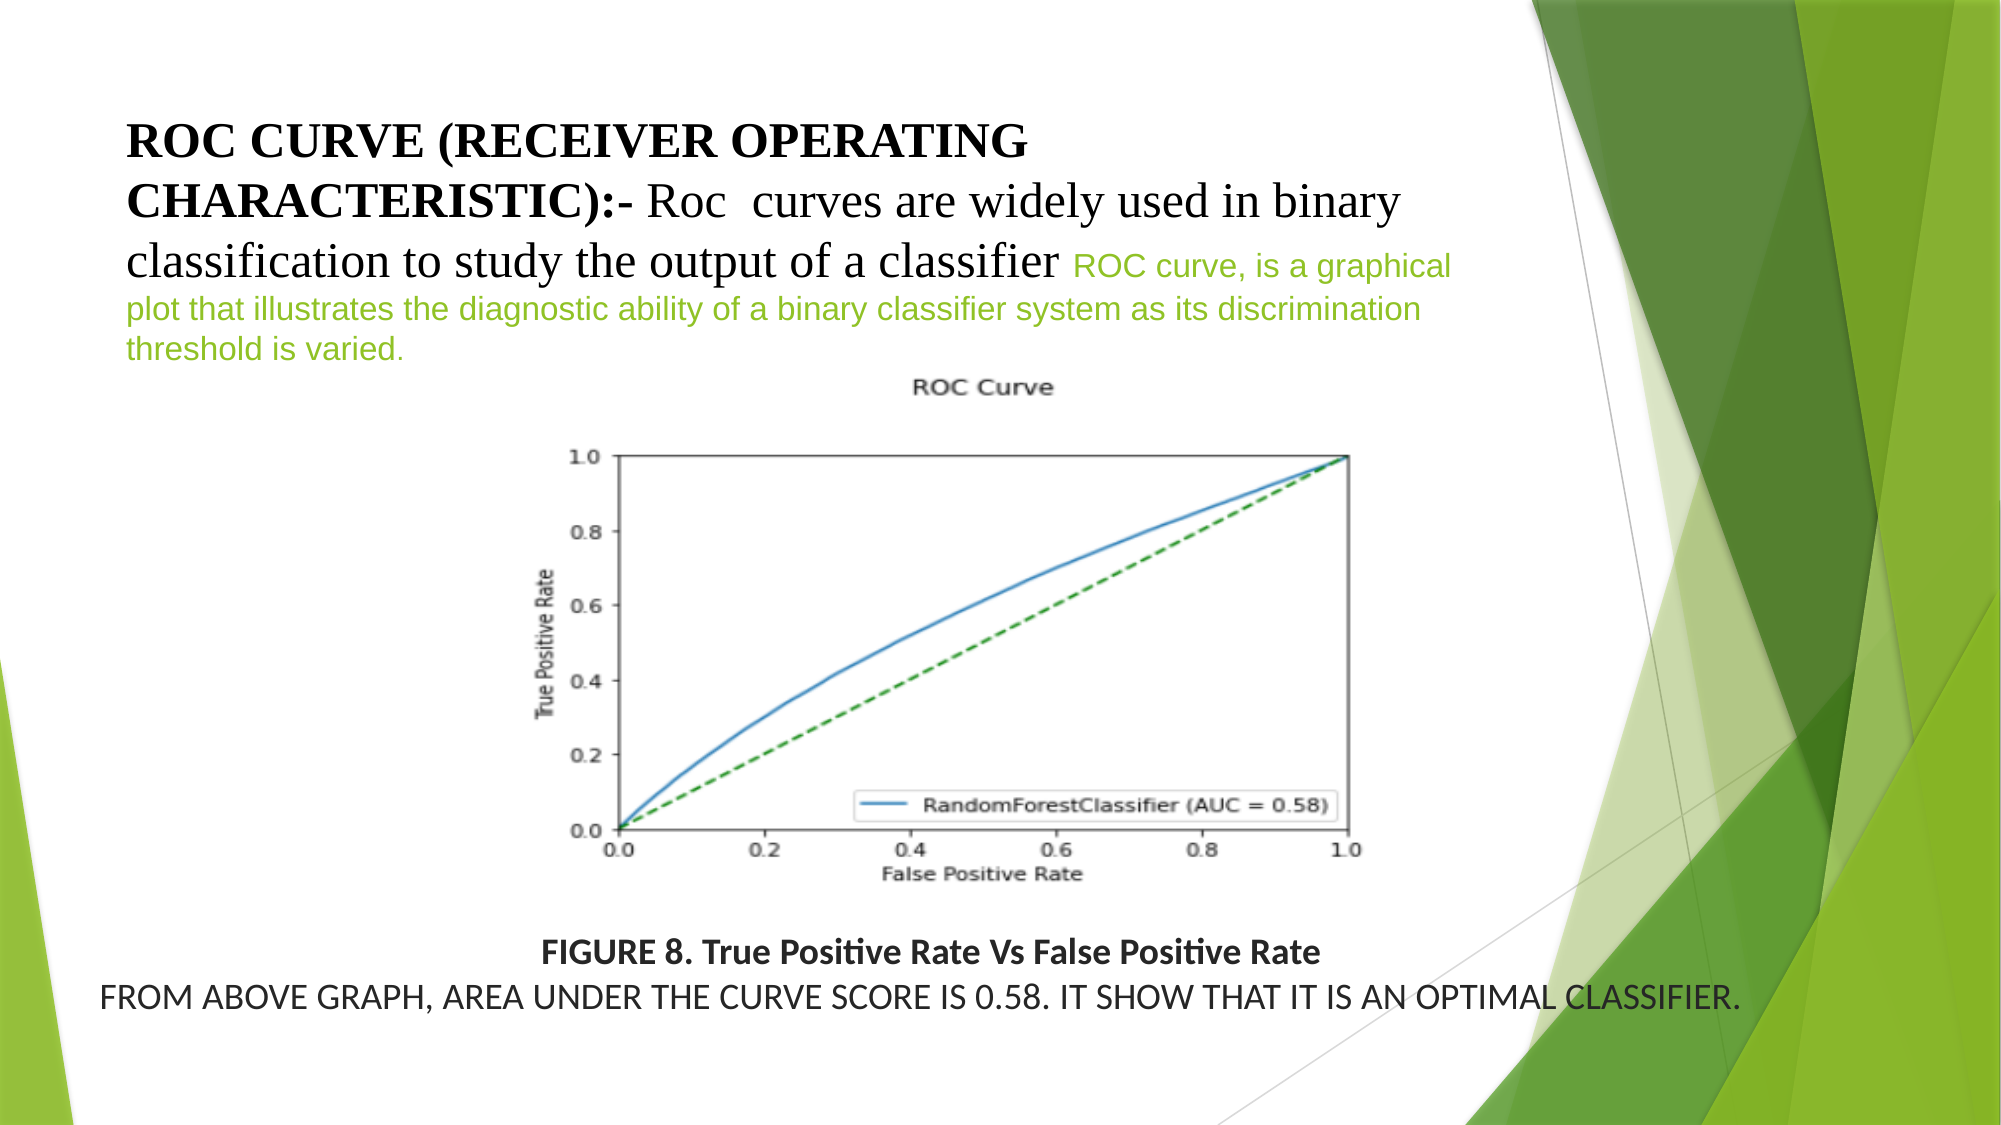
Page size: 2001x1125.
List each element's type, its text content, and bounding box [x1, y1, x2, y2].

title ROC CURVE (RECEIVER OPERATING CHARACTERISTIC):- Roc curves are widely used in binary classification to study the output of a classifier ROC curve, is a graphical plot that illustrates the diagnostic ability of a binary classifier system as its discrimination threshold is varied. [111, 99, 1522, 317]
picture [502, 365, 1428, 905]
text_box FIGURE 8. True Positive Rate Vs False Positive Rate FROM ABOVE GRAPH, AREA UNDER THE CURVE SCORE IS 0.58. IT SHOW THAT IT IS AN OPTIMAL CLASSIFIER. [84, 919, 1757, 1025]
